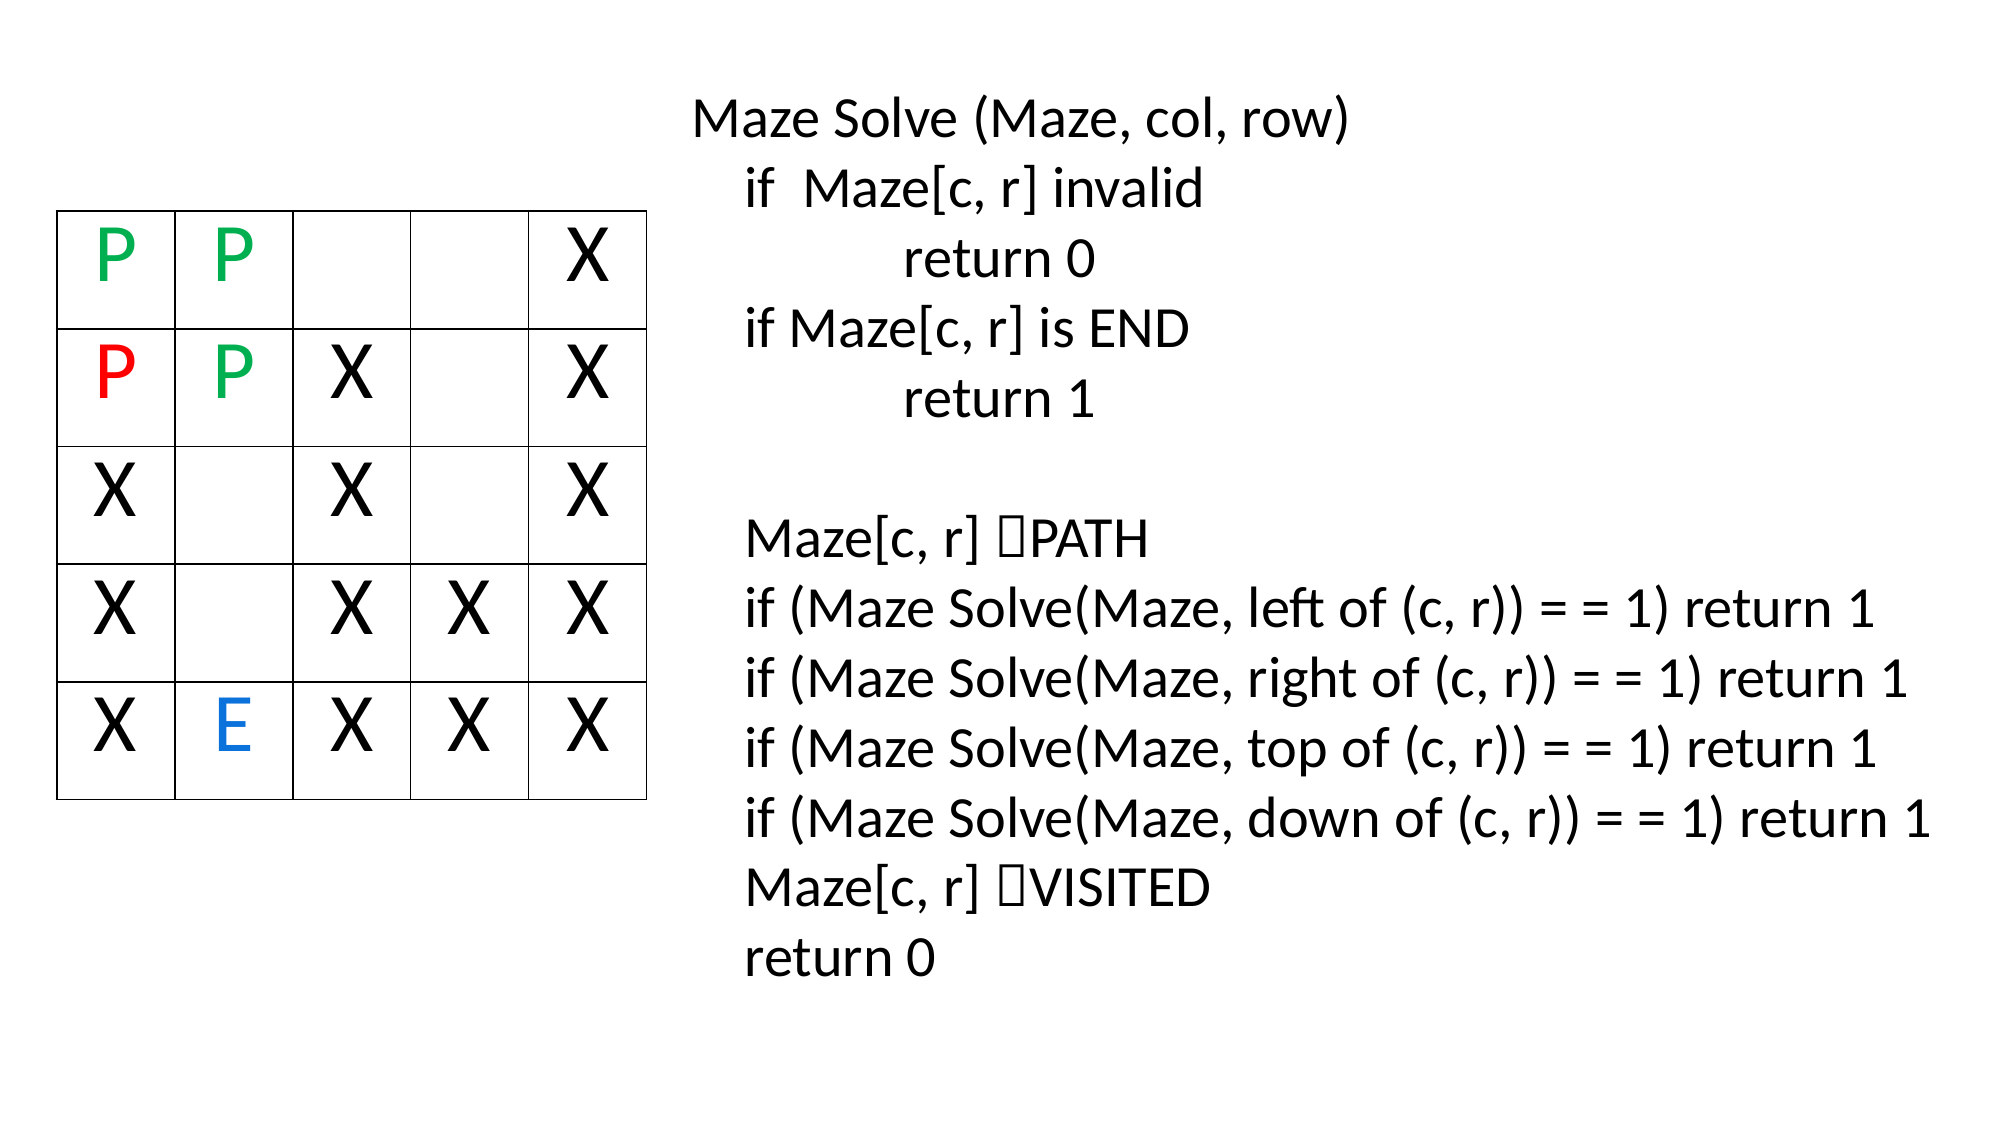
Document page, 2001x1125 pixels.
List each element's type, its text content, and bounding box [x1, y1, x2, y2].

text_box Maze Solve (Maze, col, row) if Maze[c, r] invalid return 0 if Maze[c, r] is END return 1 Maze[c, r] PATH if (Maze Solve(Maze, left of (c, r)) = = 1) return 1 if (Maze Solve(Maze, right of (c, r)) = = 1) return 1 if (Maze Solve(Maze, top of (c, r)) = = 1) return 1 if (Maze Solve(Maze, down of (c, r)) = = 1) return 1 Maze[c, r] VISITED return 0 [677, 71, 1978, 996]
table_header [411, 212, 528, 328]
table_cell X [58, 565, 174, 681]
table_cell X [294, 447, 410, 563]
table_cell X [58, 683, 174, 799]
table_cell [176, 447, 292, 563]
table_cell [411, 330, 528, 446]
table_cell [411, 447, 528, 563]
table_cell X [411, 565, 528, 681]
table_cell X [529, 447, 646, 563]
table_cell X [529, 683, 646, 799]
table_cell [176, 565, 292, 681]
table_cell P [58, 330, 174, 446]
table_cell X [294, 683, 410, 799]
table_cell X [411, 683, 528, 799]
table_header P [58, 212, 174, 328]
table_cell X [294, 565, 410, 681]
table_cell X [58, 447, 174, 563]
table_header P [176, 212, 292, 328]
table_cell P [176, 330, 292, 446]
table_cell X [529, 330, 646, 446]
table_header X [529, 212, 646, 328]
table_cell X [529, 565, 646, 681]
table_header [294, 212, 410, 328]
table_cell E [176, 683, 292, 799]
table_cell X [294, 330, 410, 446]
